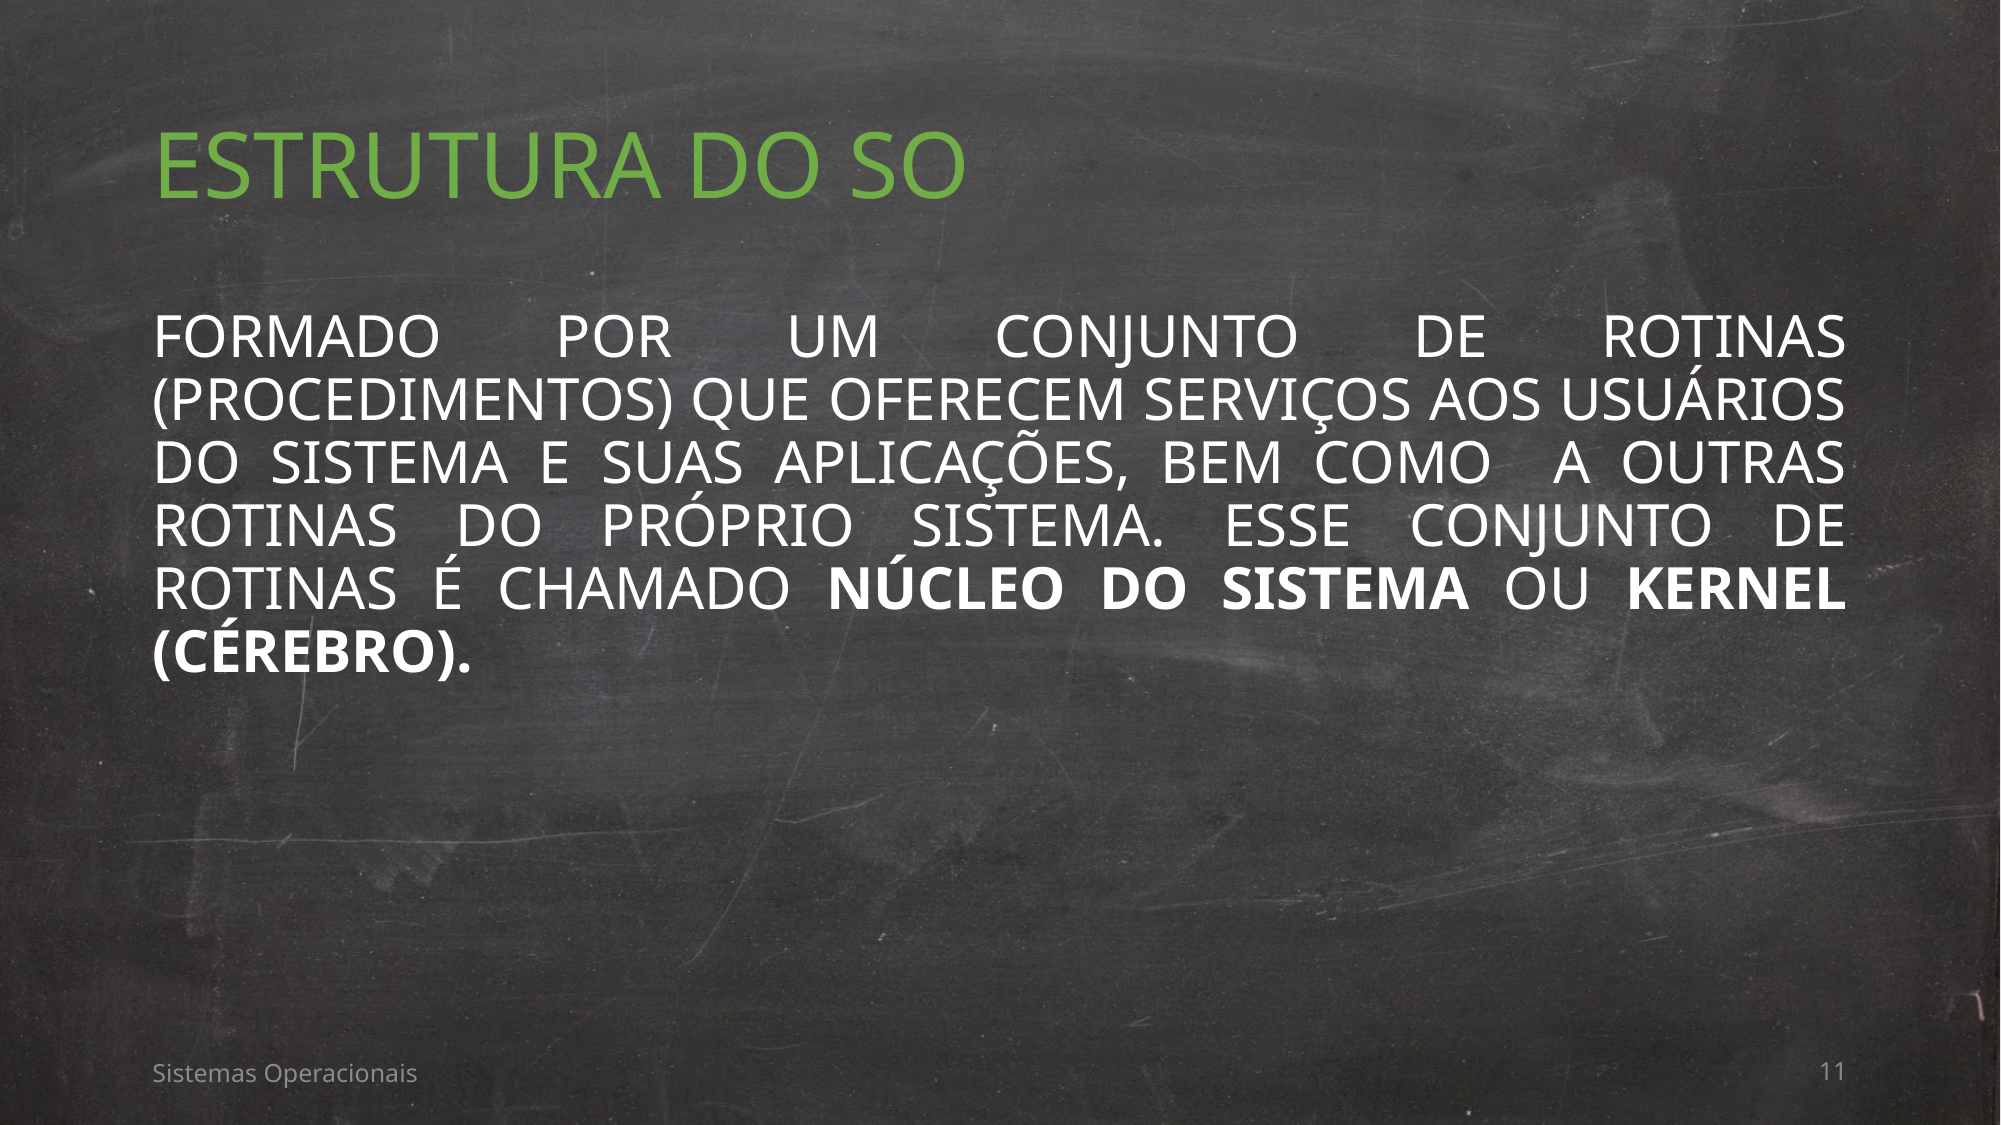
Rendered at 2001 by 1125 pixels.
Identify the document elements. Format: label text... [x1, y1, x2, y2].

list FORMADO POR UM CONJUNTO DE ROTINAS (PROCEDIMENTOS) QUE OFERECEM SERVIÇOS AOS USUÁRIOS DO SISTEMA E SUAS APLICAÇÕES, BEM COMO A OUTRAS ROTINAS DO PRÓPRIO SISTEMA. ESSE CONJUNTO DE ROTINAS É CHAMADO NÚCLEO DO SISTEMA OU KERNEL (CÉREBRO). [137, 299, 1863, 1014]
title ESTRUTURA DO SO [137, 59, 1863, 278]
slide_number 11 [1412, 1042, 1863, 1103]
slide_number Sistemas Operacionais [137, 1042, 588, 1103]
picture [0, 0, 2001, 1125]
